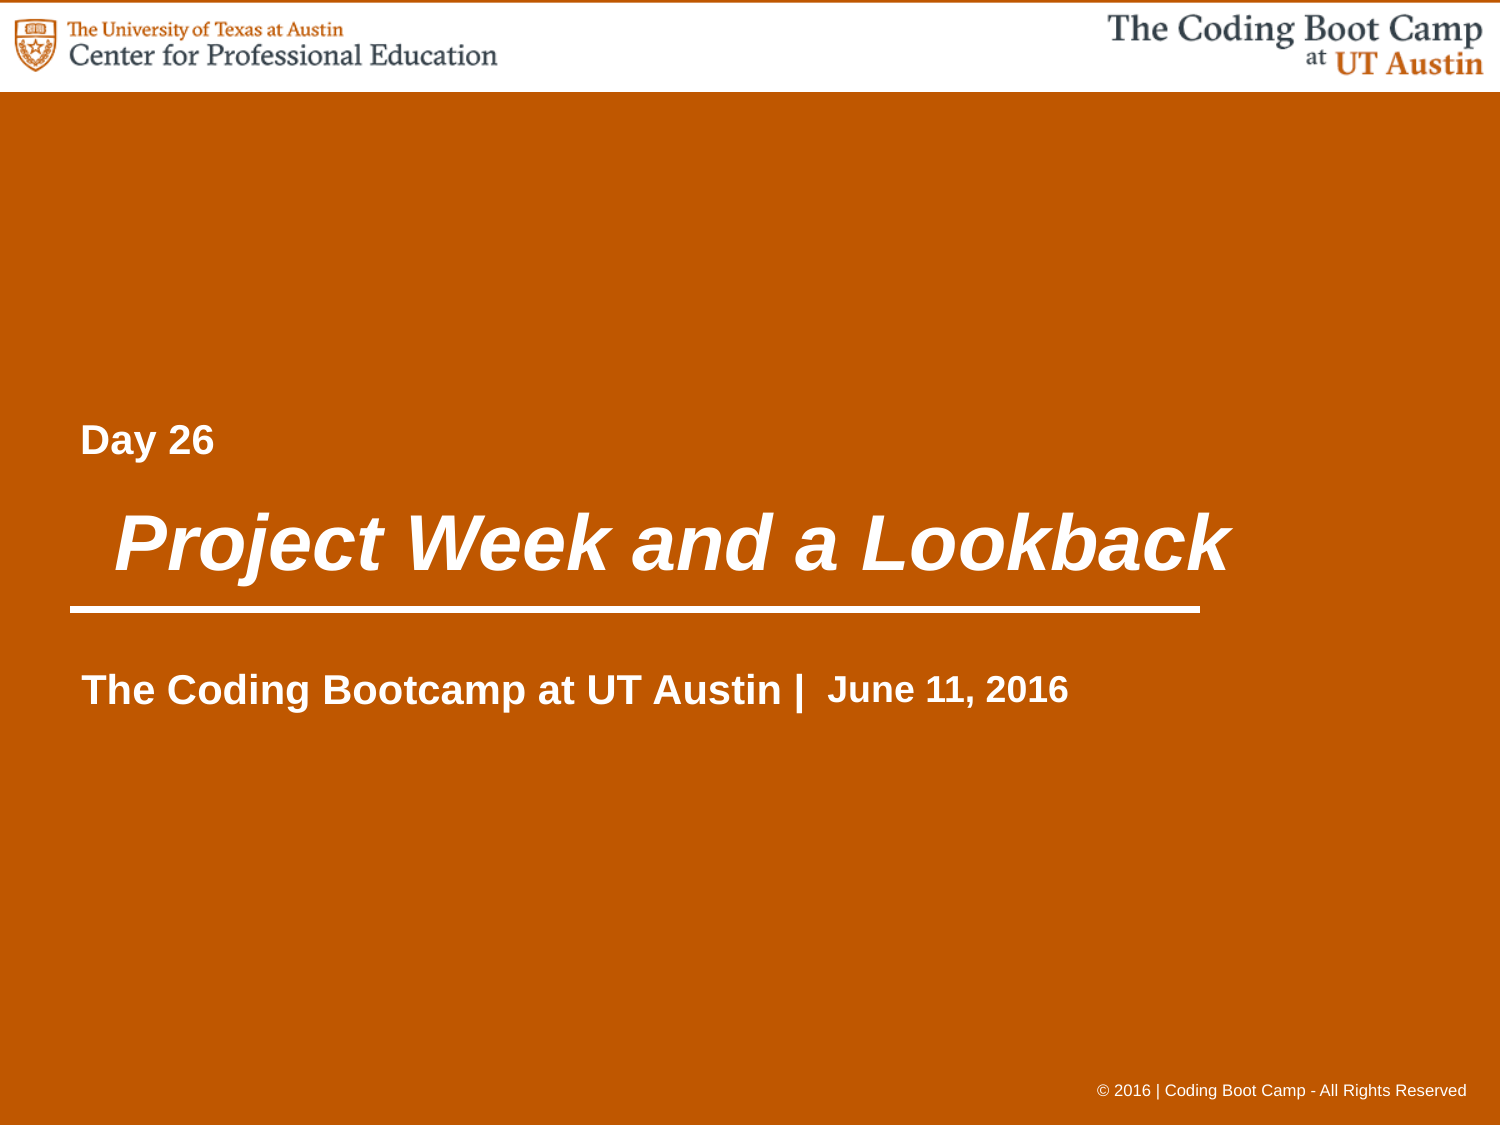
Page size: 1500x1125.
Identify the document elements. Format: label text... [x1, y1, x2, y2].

list June 11, 2016 [812, 662, 1185, 725]
title Project Week and a Lookback [99, 473, 1450, 617]
picture [0, 0, 1500, 92]
list Day 26 [65, 410, 509, 474]
